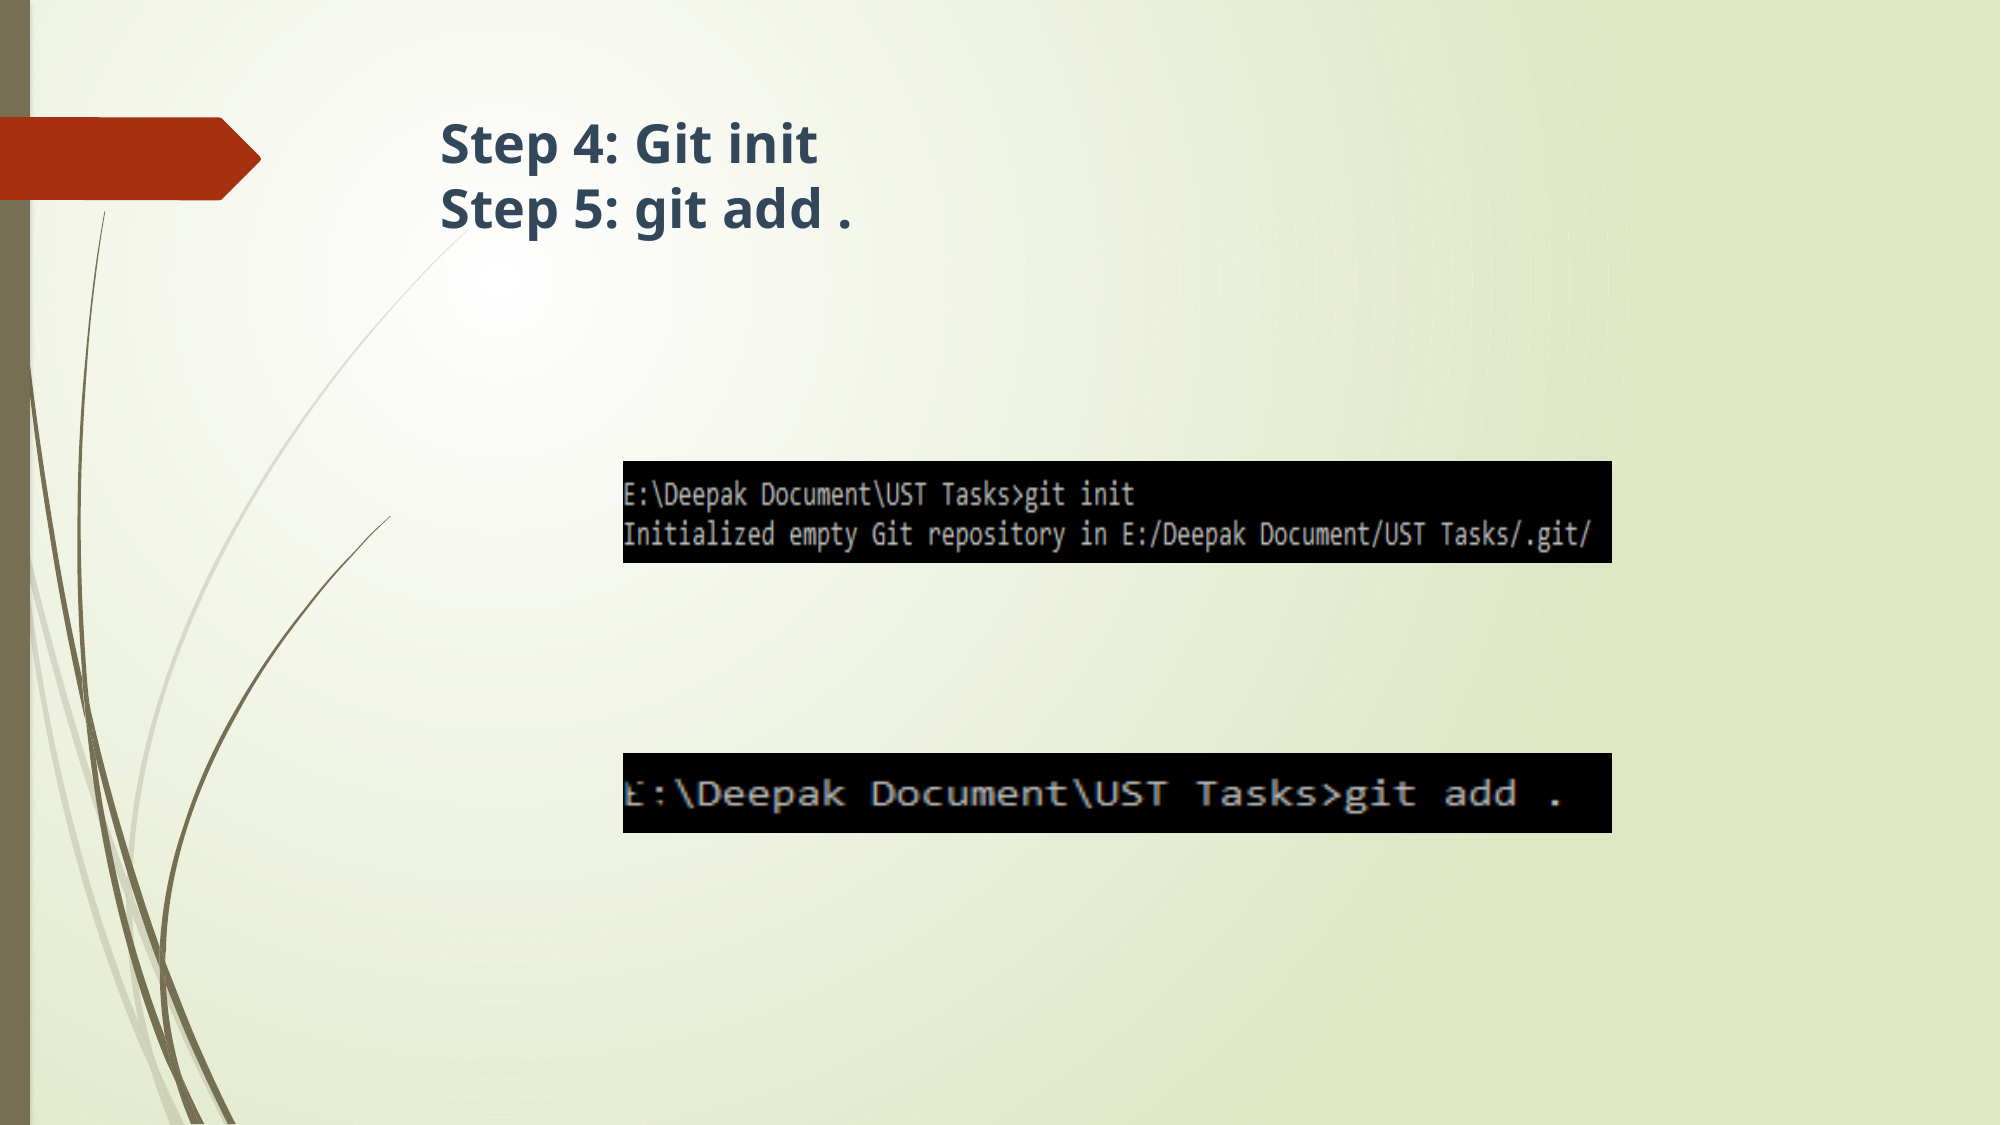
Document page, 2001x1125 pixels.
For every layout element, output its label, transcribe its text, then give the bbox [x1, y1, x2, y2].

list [623, 461, 1613, 563]
picture [623, 753, 1613, 833]
title Step 4: Git init Step 5: git add . [425, 102, 1888, 313]
